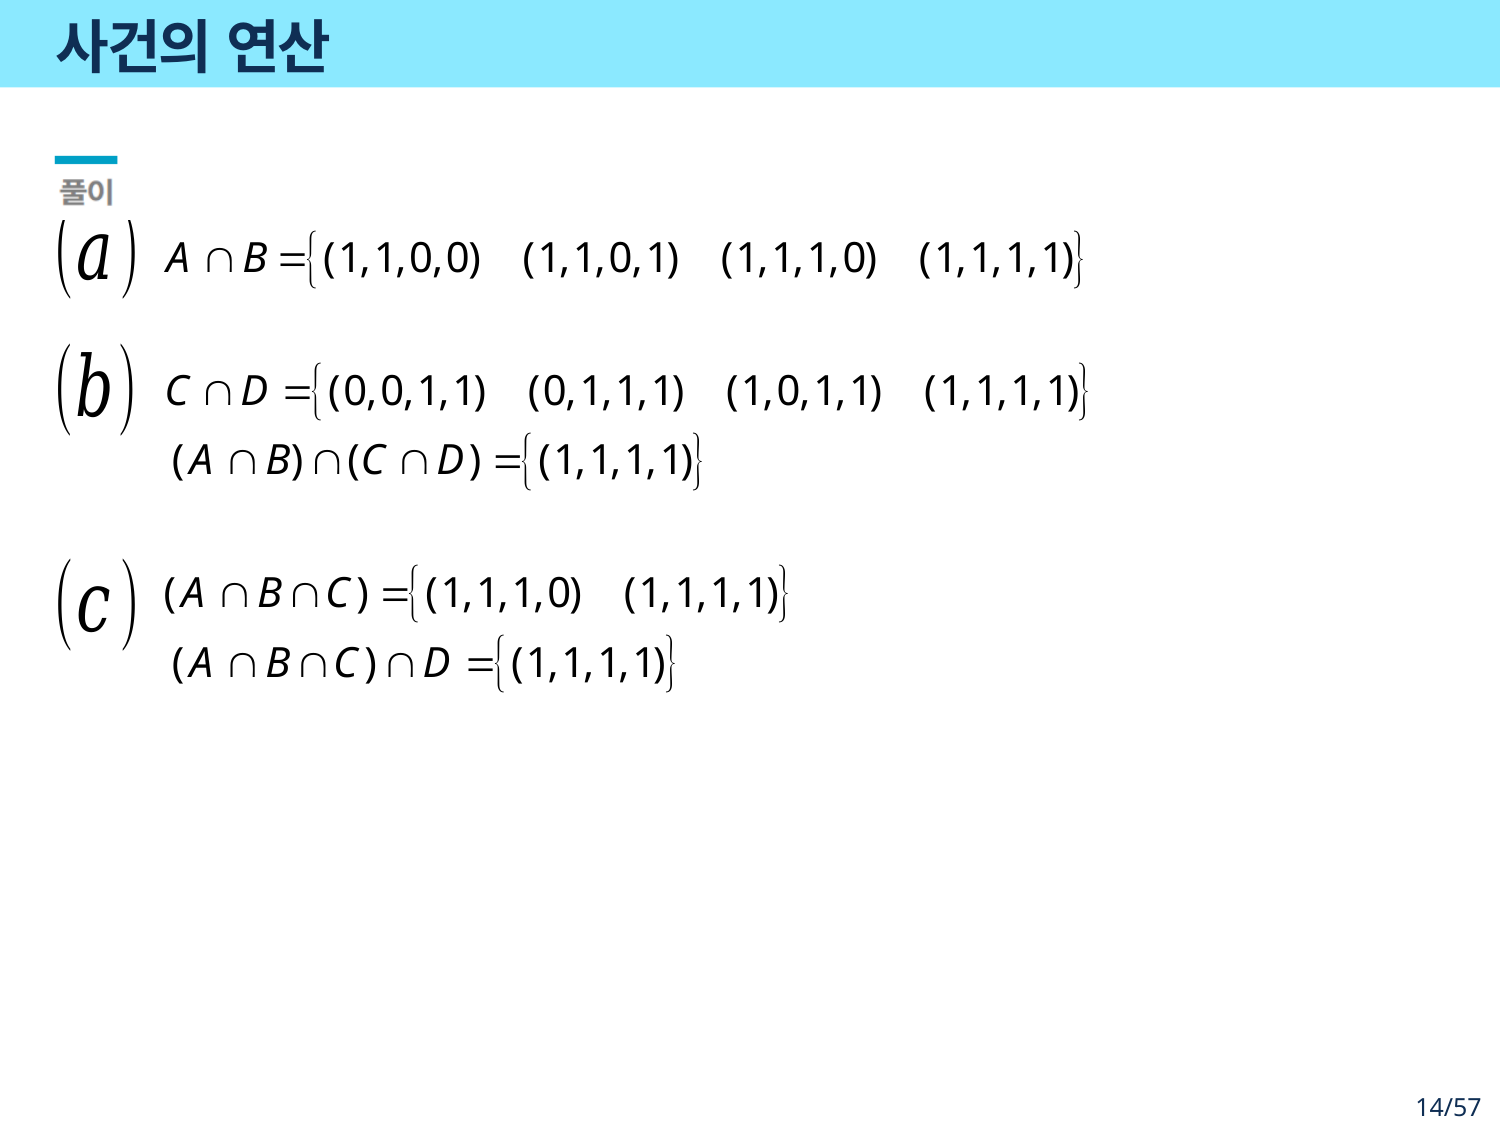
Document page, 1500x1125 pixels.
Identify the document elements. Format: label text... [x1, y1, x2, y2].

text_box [67, 224, 1108, 705]
picture [40, 142, 136, 221]
title 사건의 연산 [40, 5, 1288, 84]
